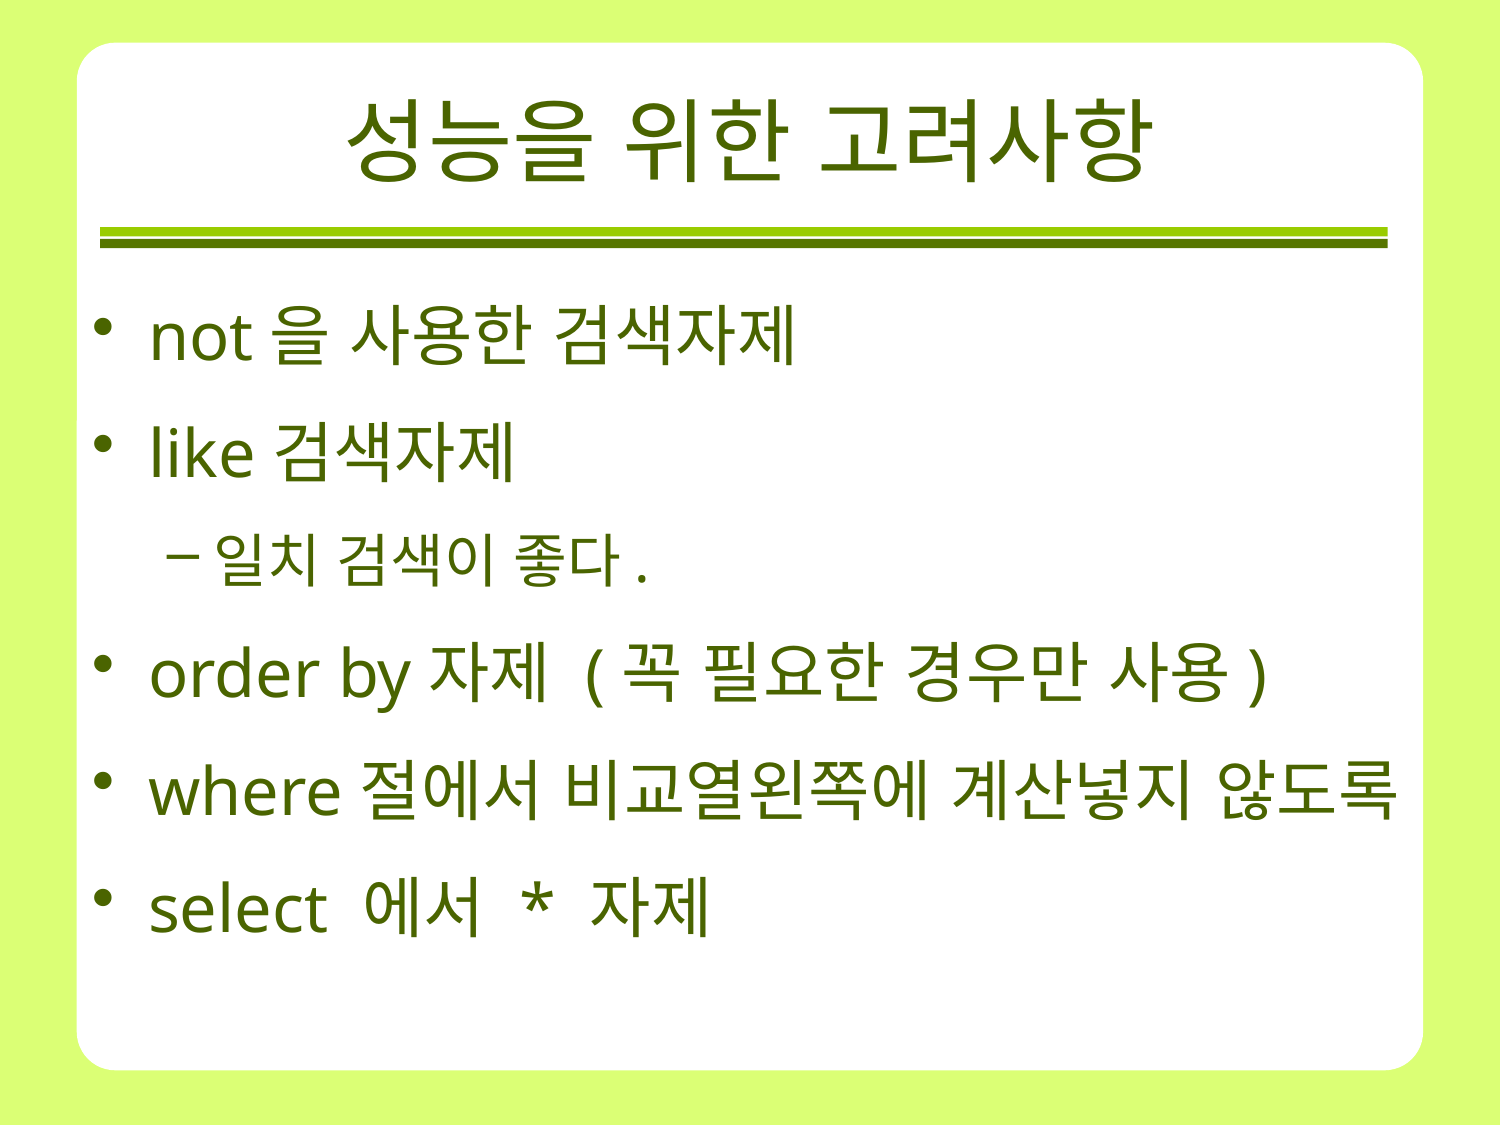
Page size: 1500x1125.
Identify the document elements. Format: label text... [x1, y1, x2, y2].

title 성능을 위한 고려사항 [75, 45, 1425, 233]
list not을 사용한 검색자제 like검색자제 일치 검색이 좋다. order by자제 (꼭 필요한 경우만 사용) where절에서 비교열왼쪽에 계산넣지 않도록 select 에서 * 자제 [76, 262, 1427, 1005]
